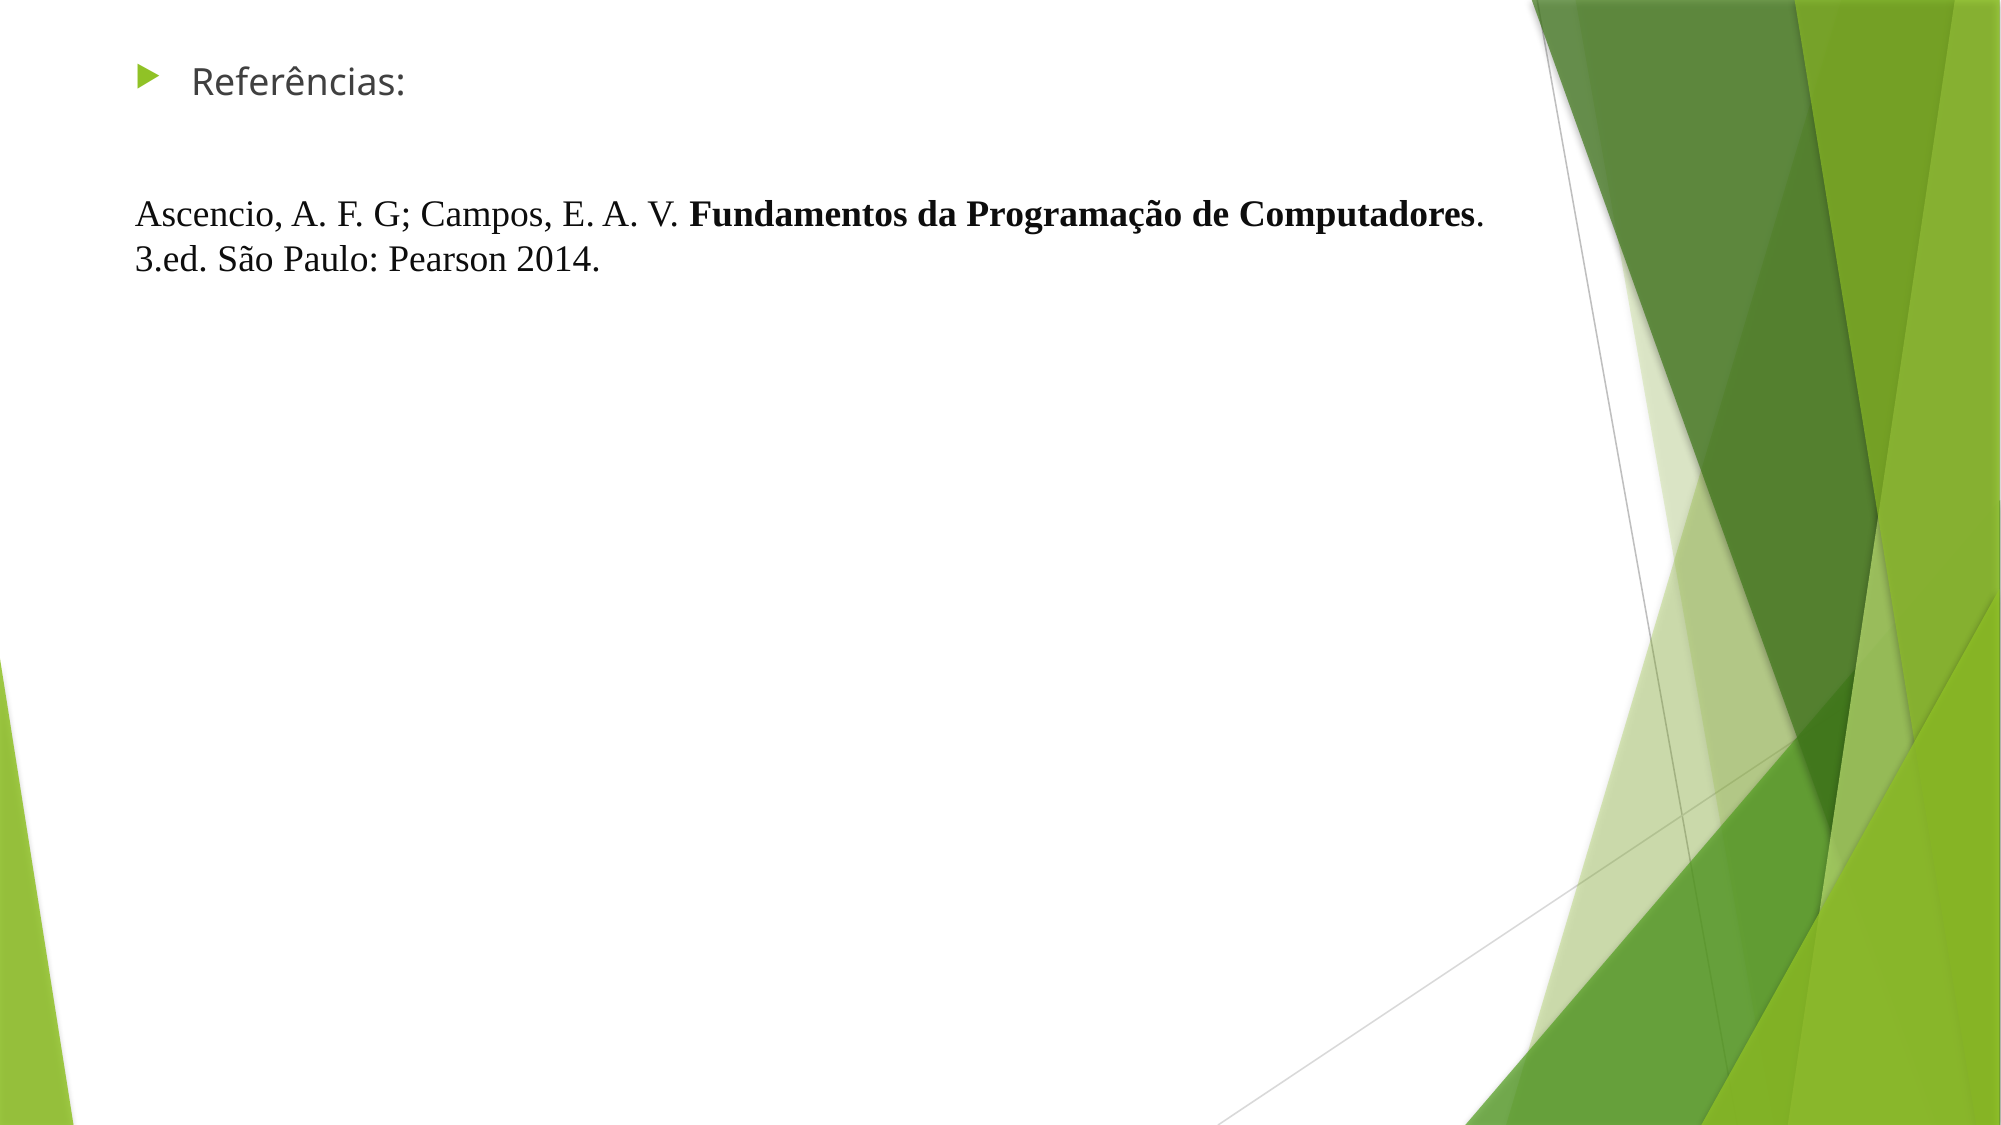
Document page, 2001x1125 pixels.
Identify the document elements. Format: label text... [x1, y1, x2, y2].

list Referências: Ascencio, A. F. G; Campos, E. A. V. Fundamentos da Programação de Computadores. 3.ed. São Paulo: Pearson 2014. [119, 50, 1530, 687]
